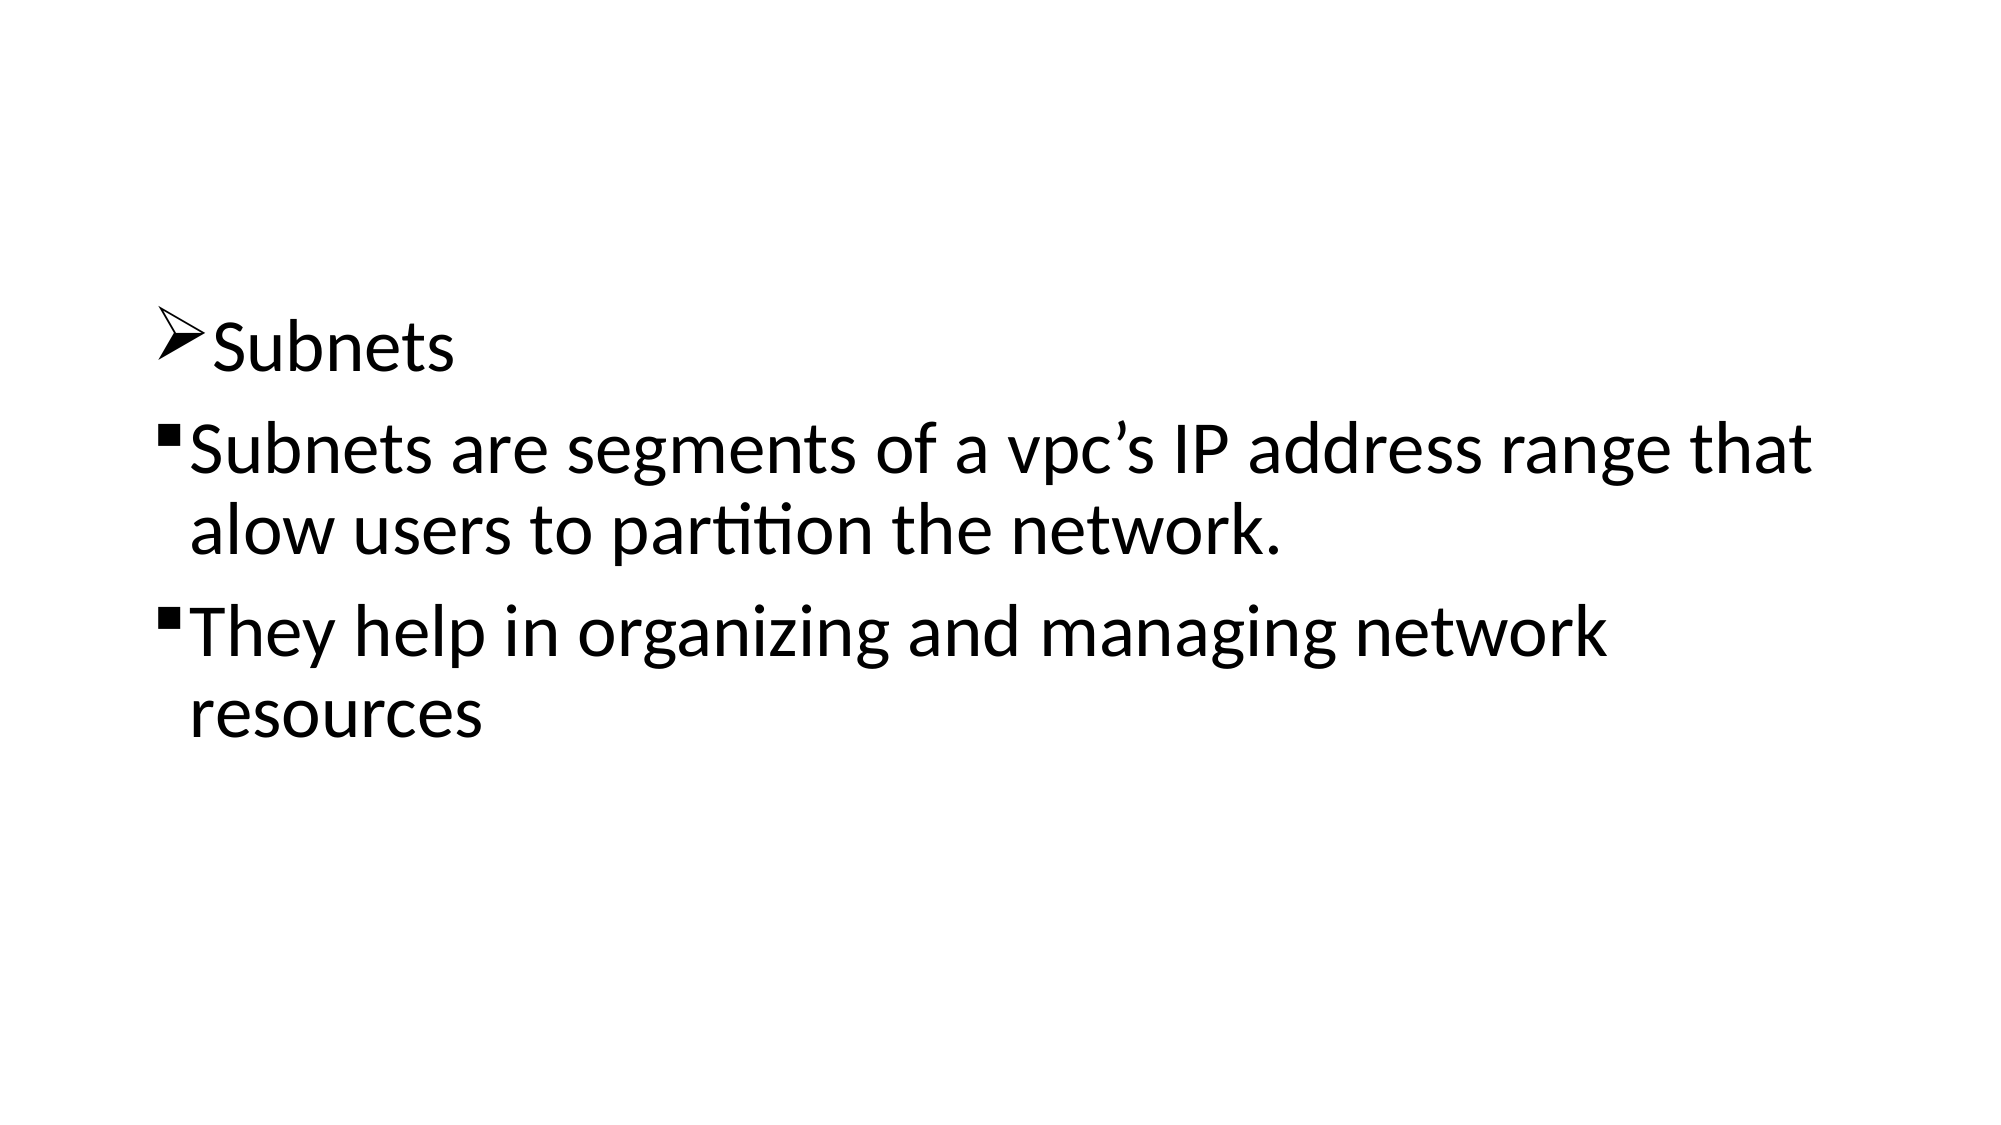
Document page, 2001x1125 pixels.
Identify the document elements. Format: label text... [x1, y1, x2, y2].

list Subnets Subnets are segments of a vpc’s IP address range that alow users to partition the network. They help in organizing and managing network resources [137, 299, 1863, 1014]
